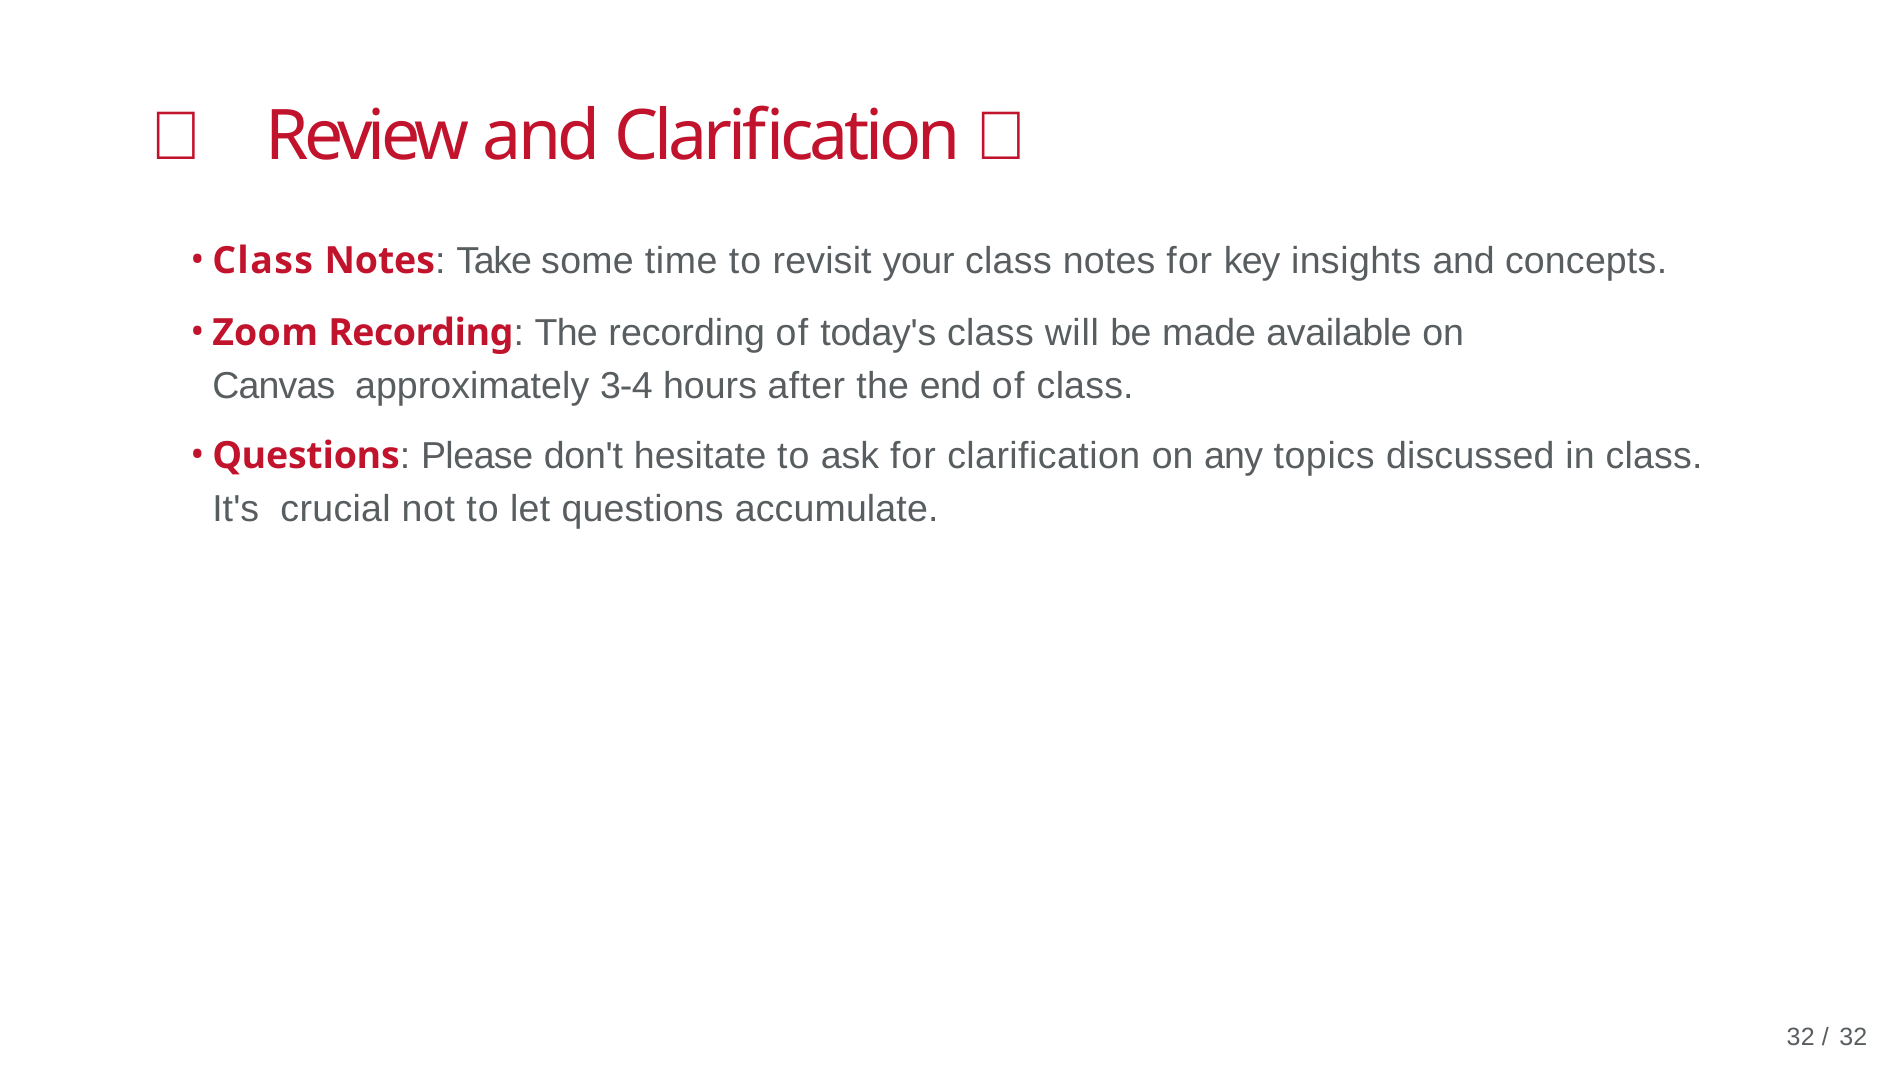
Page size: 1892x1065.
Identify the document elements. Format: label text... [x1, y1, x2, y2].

title 📝 Review and Clarification 📝 [147, 86, 1042, 268]
slide_number 31 / 32 [1780, 1020, 1868, 1065]
list Class Notes: Take some time to revisit your class notes for key insights and concepts. Zoom Recording: The recording of today's class will be made available on Canvas approximately 3-4 hours after the end of class. Questions: Please don't hesitate to ask for clarification on any topics discussed in class. It's crucial not to let questions accumulate. [159, 233, 1733, 839]
